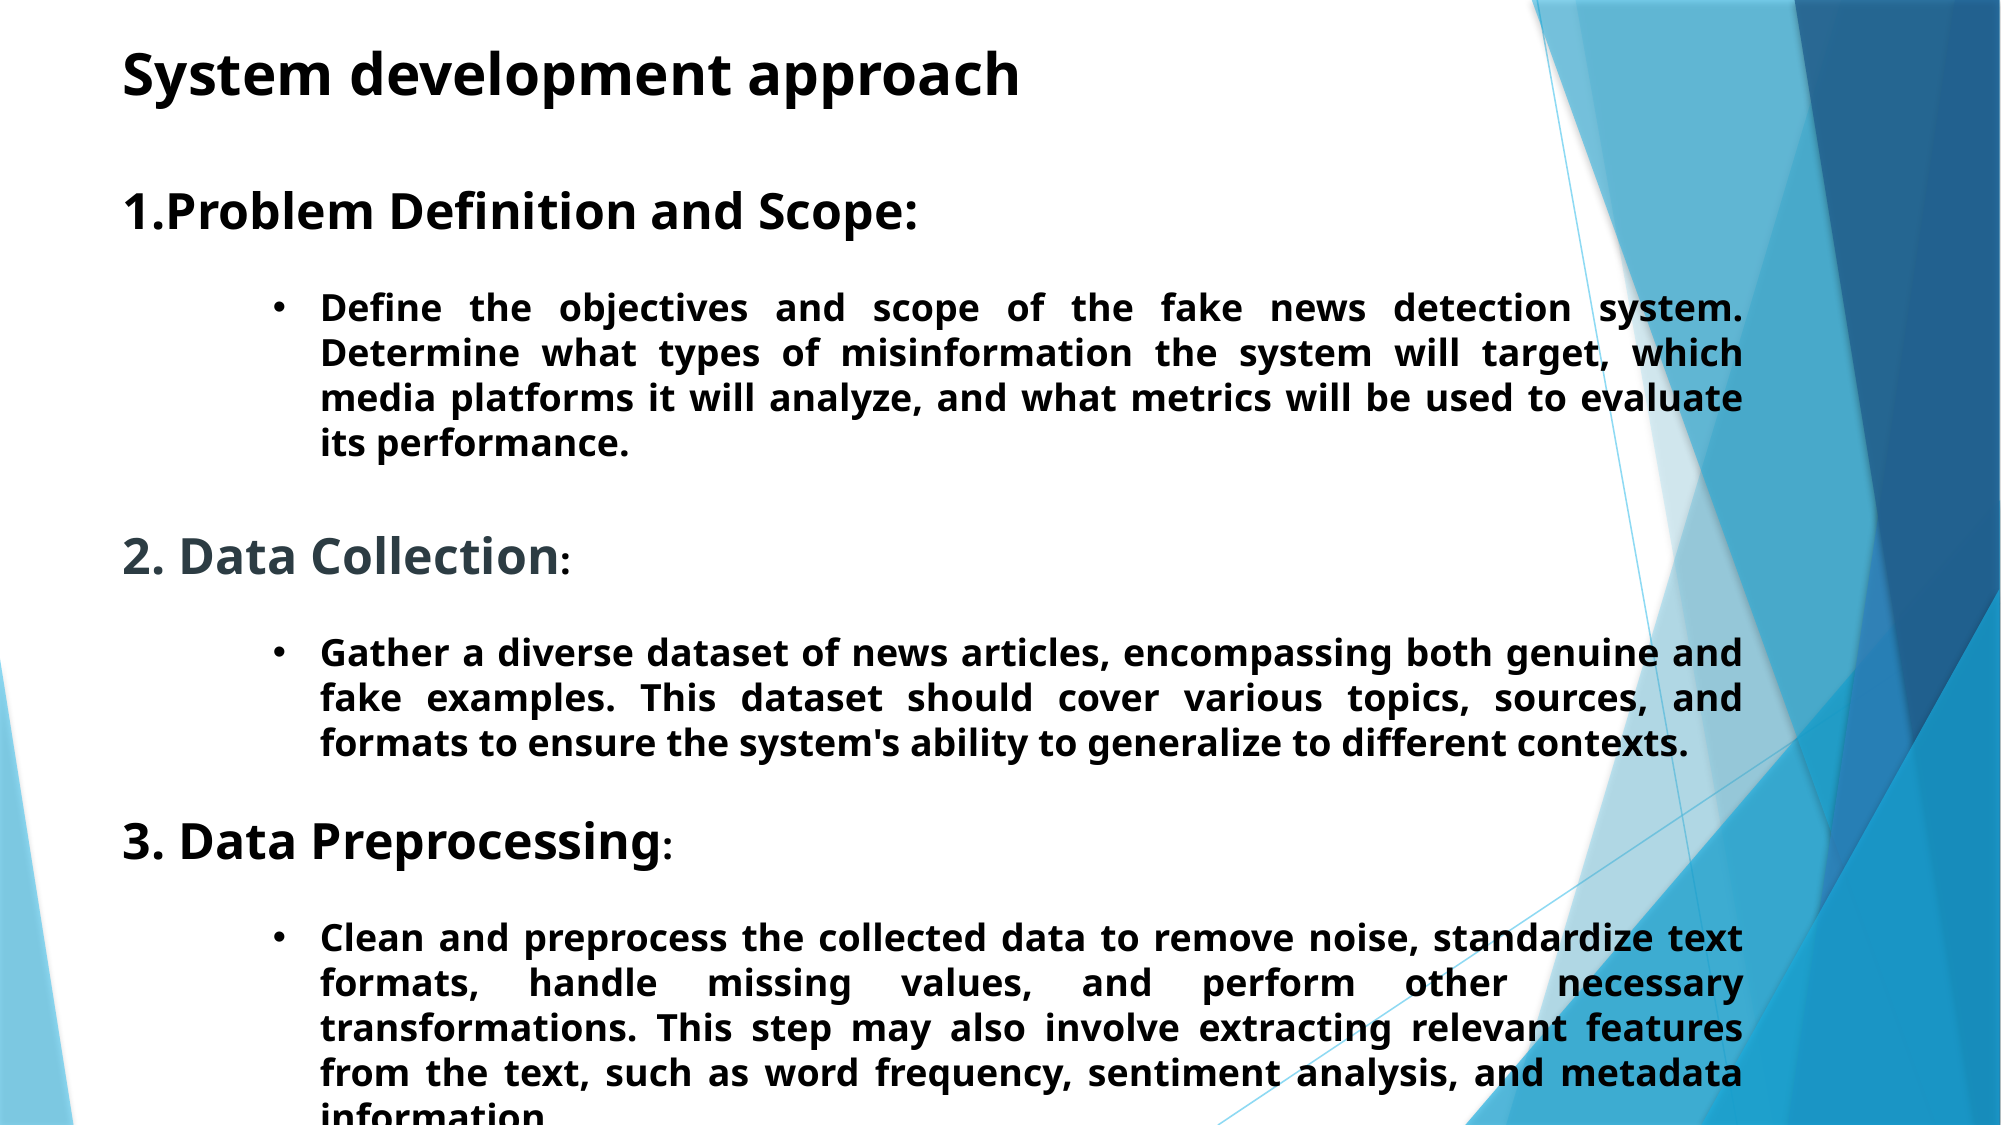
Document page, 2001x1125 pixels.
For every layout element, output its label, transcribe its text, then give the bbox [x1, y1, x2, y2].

text_box System development approach [108, 29, 1127, 115]
text_box 1.Problem Definition and Scope: Define the objectives and scope of the fake news detection system. Determine what types of misinformation the system will target, which media platforms it will analyze, and what metrics will be used to evaluate its performance. 2. Data Collection: Gather a diverse dataset of news articles, encompassing both genuine and fake examples. This dataset should cover various topics, sources, and formats to ensure the system's ability to generalize to different contexts. 3. Data Preprocessing: Clean and preprocess the collected data to remove noise, standardize text formats, handle missing values, and perform other necessary transformations. This step may also involve extracting relevant features from the text, such as word frequency, sentiment analysis, and metadata information [108, 171, 1760, 1125]
